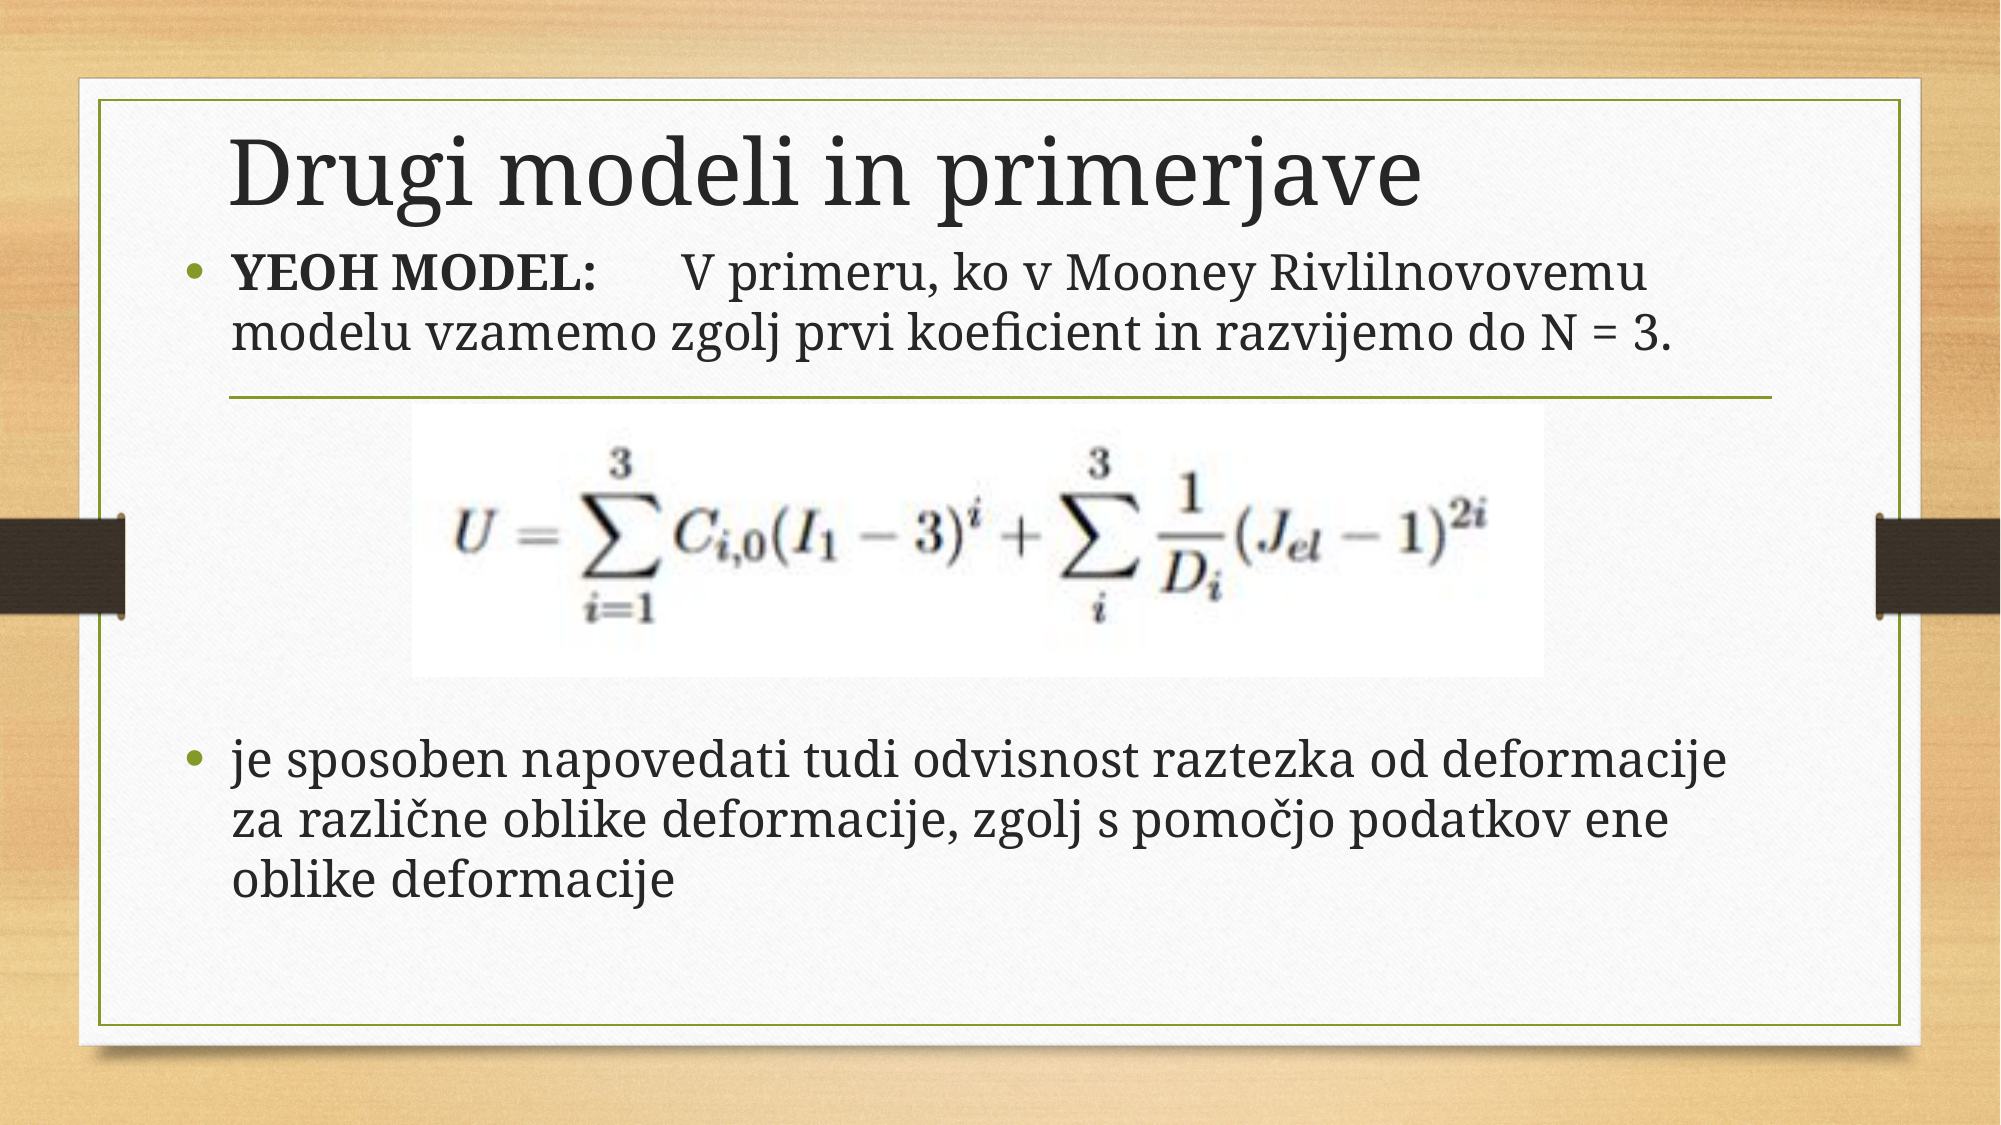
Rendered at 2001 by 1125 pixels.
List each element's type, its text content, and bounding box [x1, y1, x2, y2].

picture [0, 0, 2001, 1125]
title Drugi modeli in primerjave [212, 104, 1744, 232]
list YEOH MODEL: V primeru, ko v Mooney Rivlilnovovemu modelu vzamemo zgolj prvi koeficient in razvijemo do N = 3. je sposoben napovedati tudi odvisnost raztezka od deformacije za različne oblike deformacije, zgolj s pomočjo podatkov ene oblike deformacije [169, 232, 1804, 964]
